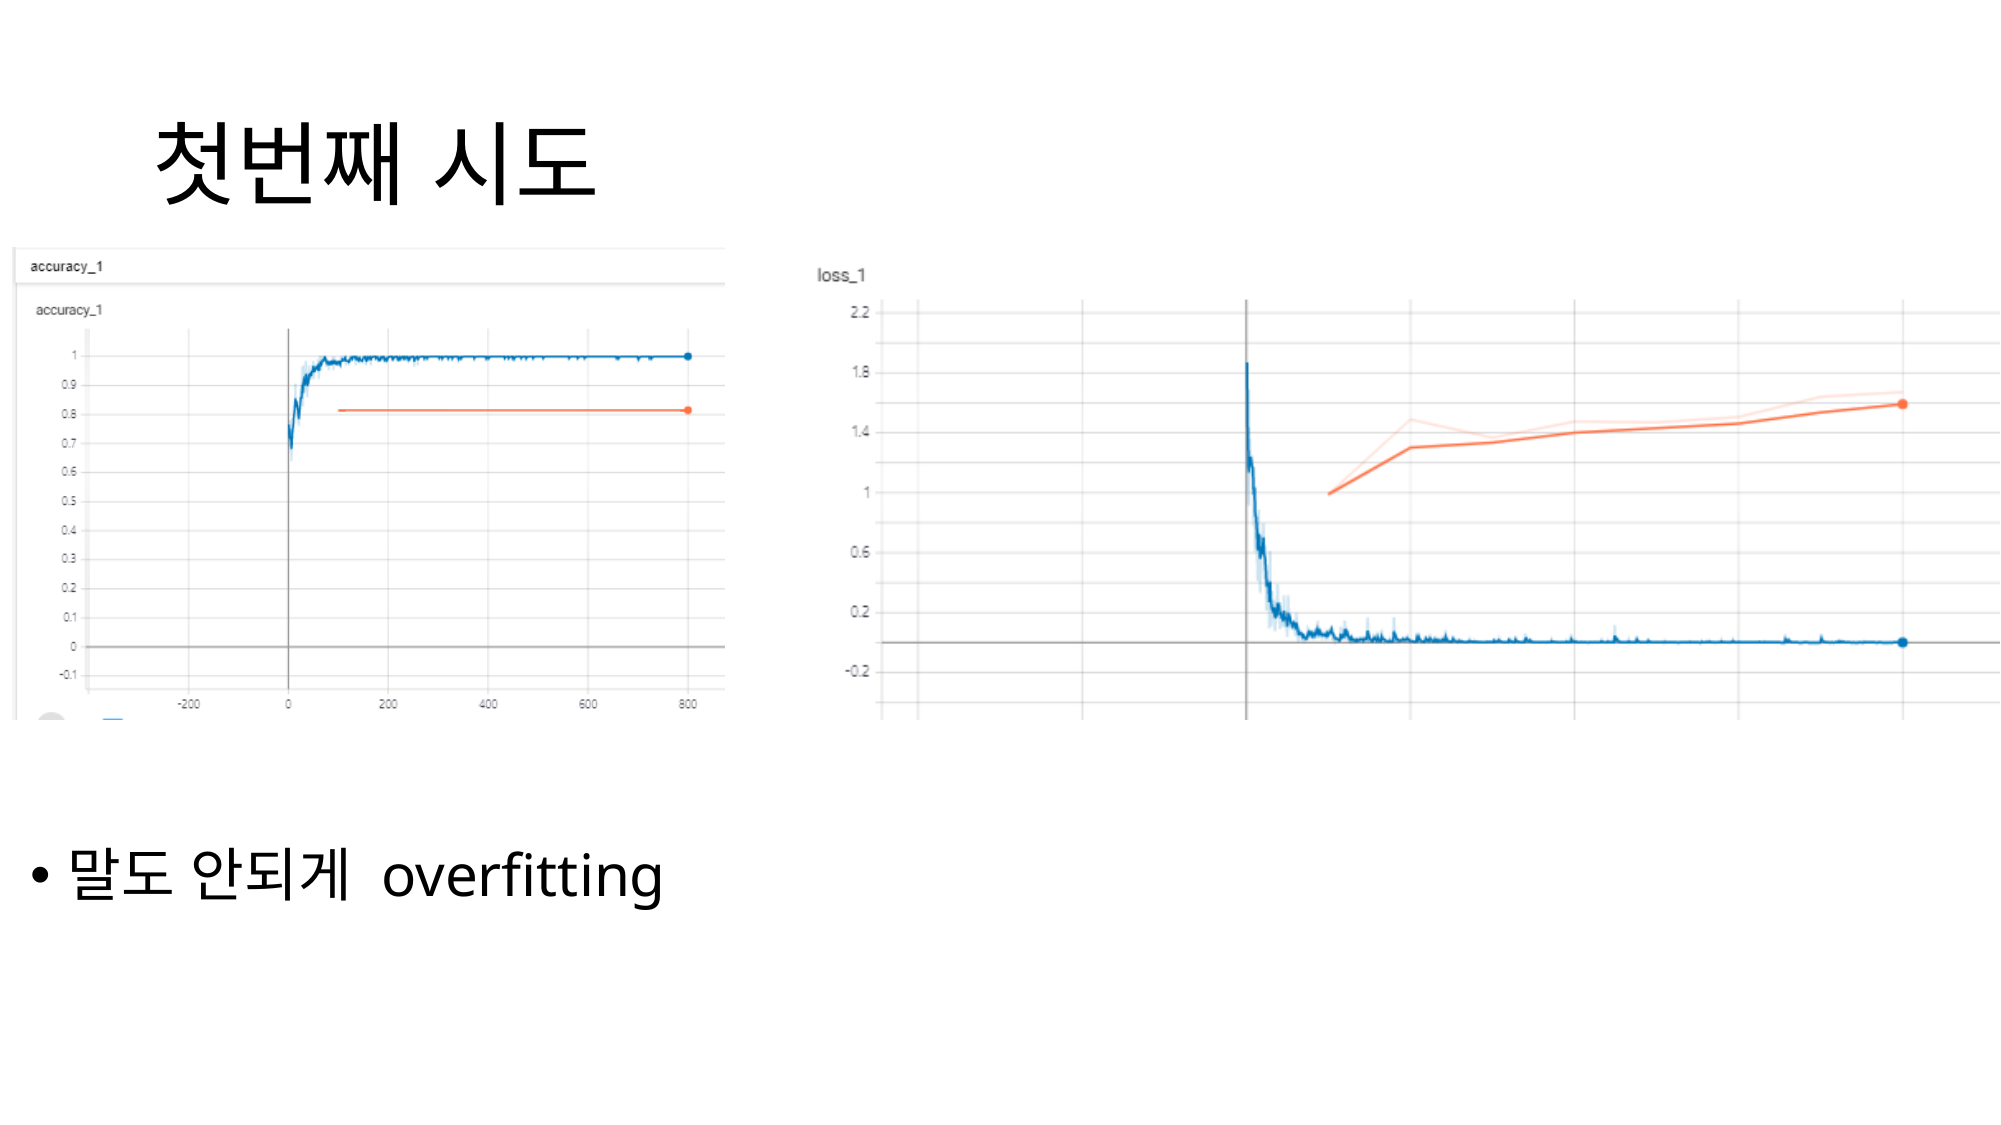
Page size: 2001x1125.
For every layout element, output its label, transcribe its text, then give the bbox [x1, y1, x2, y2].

picture [12, 247, 725, 720]
title 첫번째 시도 [137, 59, 1863, 278]
picture [803, 247, 2000, 720]
list 말도 안되게 overfitting [15, 839, 1741, 975]
